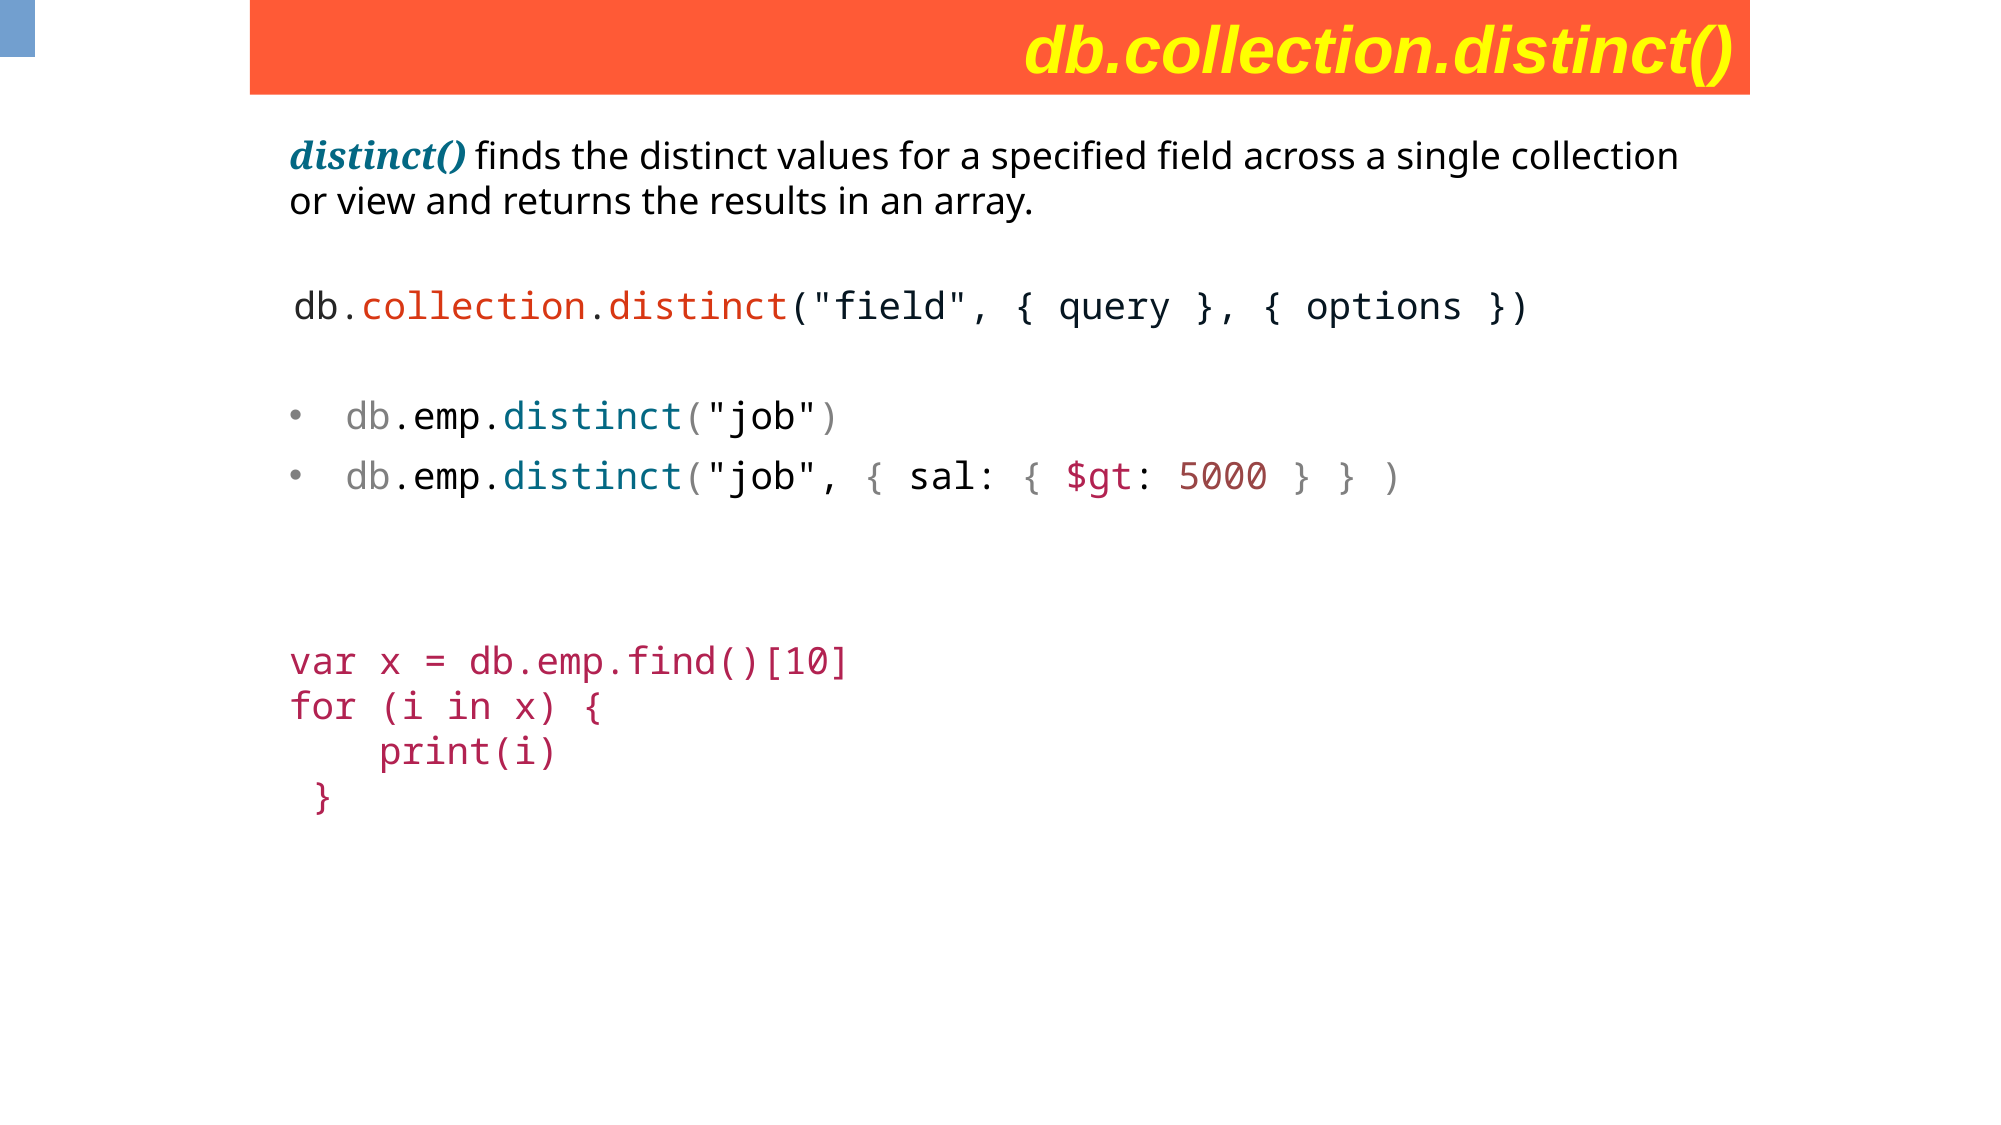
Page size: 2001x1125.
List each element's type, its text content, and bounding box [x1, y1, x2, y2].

text_box db.collection.distinct() [249, 0, 1750, 95]
text_box var x = db.emp.find()[10] for (i in x) { print(i) } [274, 629, 1726, 825]
text_box distinct() finds the distinct values for a specified field across a single collection or view and returns the results in an array. [274, 124, 1726, 230]
text_box db.emp.distinct("job") db.emp.distinct("job", { sal: { $gt: 5000 } } ) [274, 384, 1726, 505]
text_box db.collection.distinct("field", { query }, { options }) [278, 274, 1546, 335]
